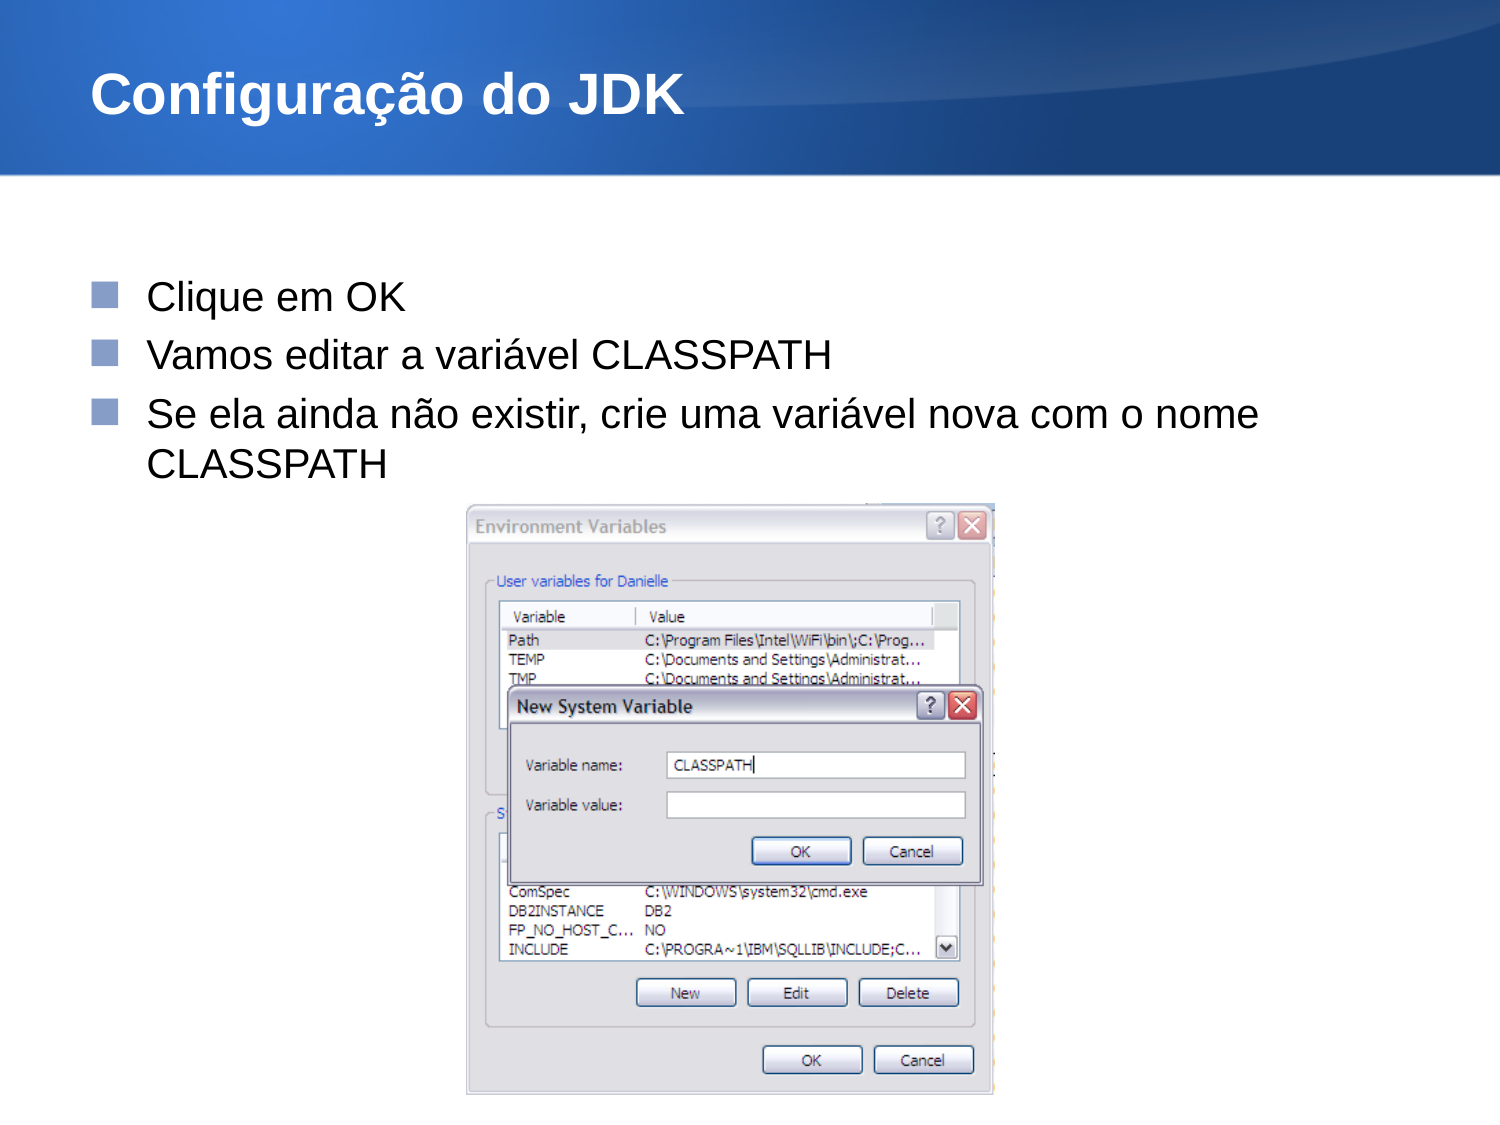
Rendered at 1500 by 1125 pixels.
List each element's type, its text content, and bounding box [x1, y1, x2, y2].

title Configuração do JDK [74, 32, 1426, 150]
list Clique em OK Vamos editar a variável CLASSPATH Se ela ainda não existir, crie uma variável nova com o nome CLASSPATH [74, 262, 1426, 1006]
picture [0, 0, 1500, 1125]
